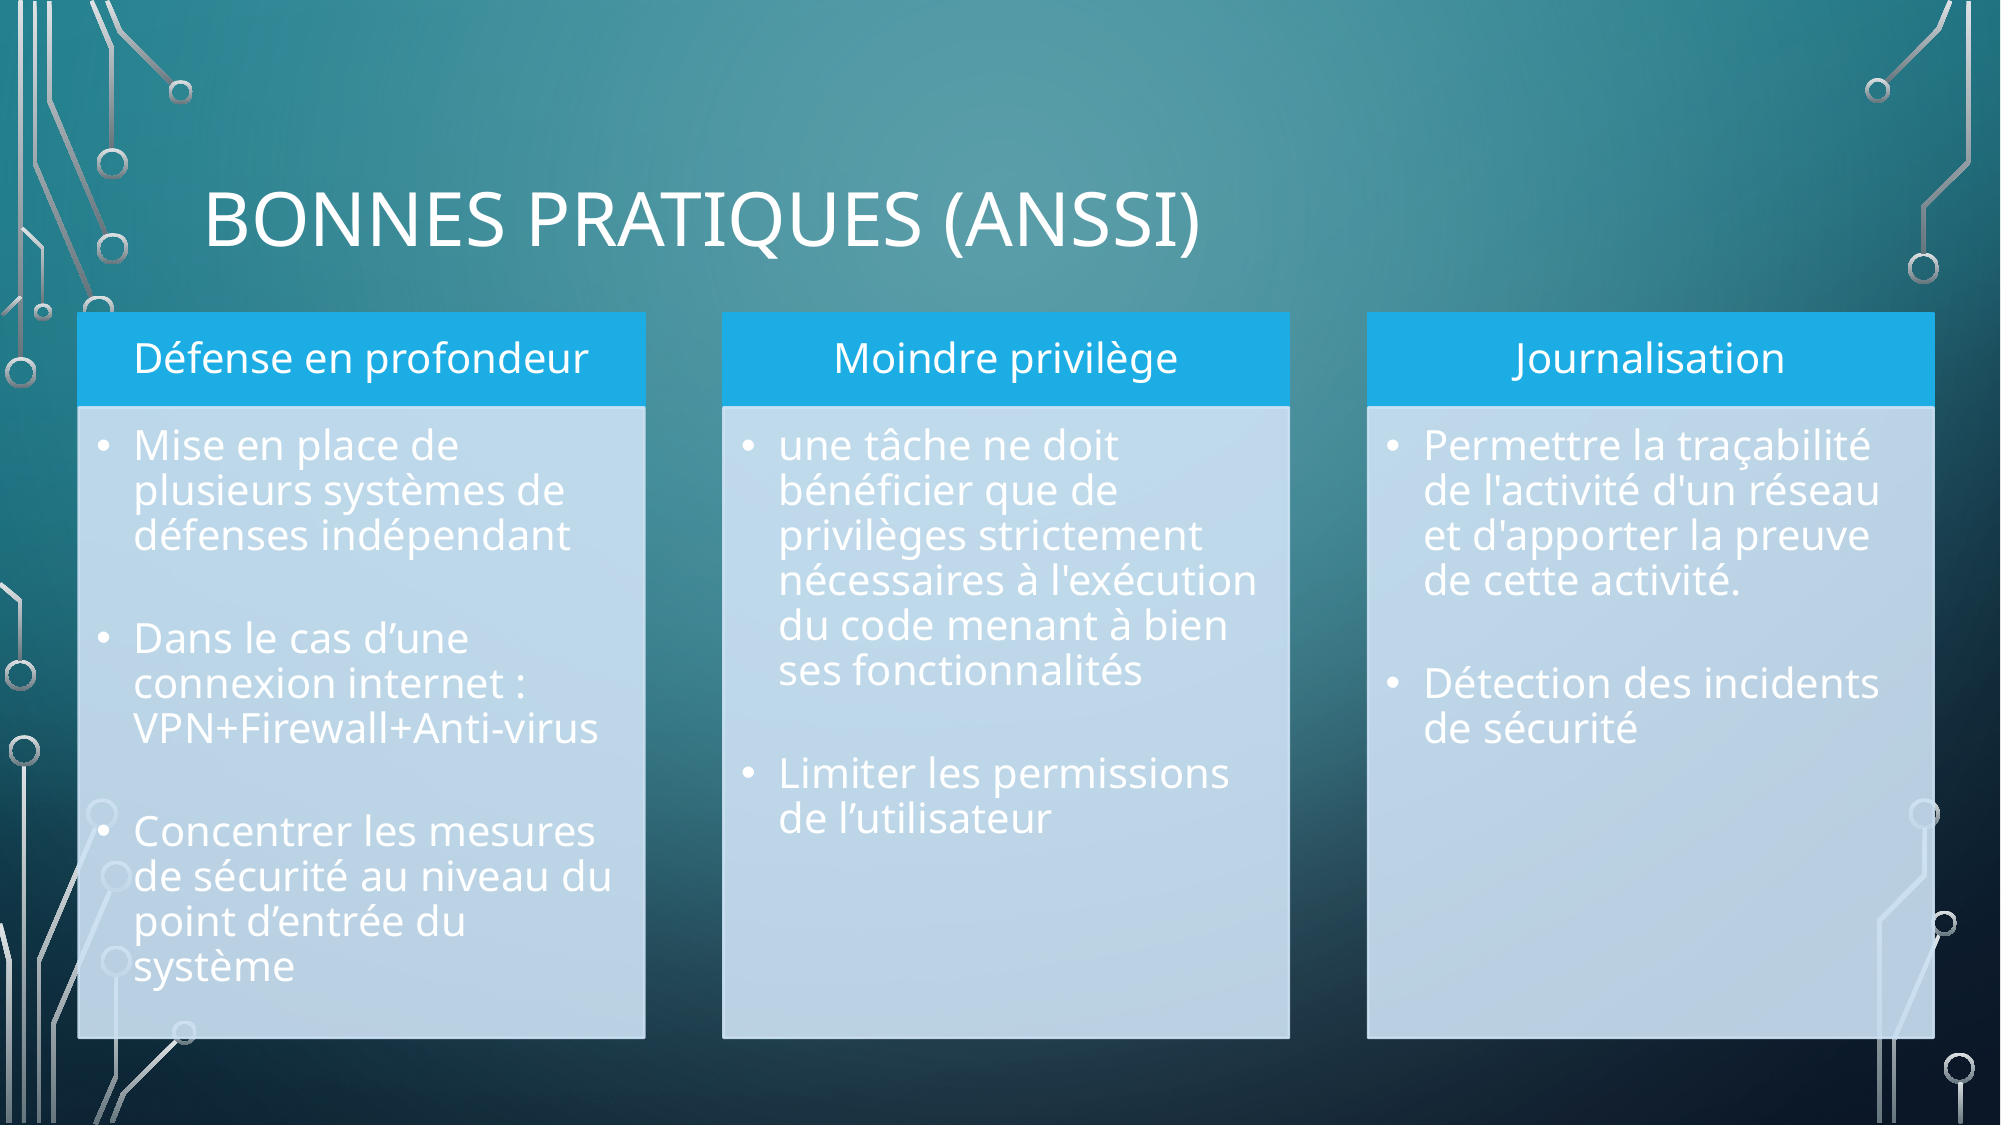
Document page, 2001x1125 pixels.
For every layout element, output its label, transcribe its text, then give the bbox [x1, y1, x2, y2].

title Bonnes pratiques (ANSSI) [187, 101, 1813, 306]
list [77, 306, 1935, 1045]
